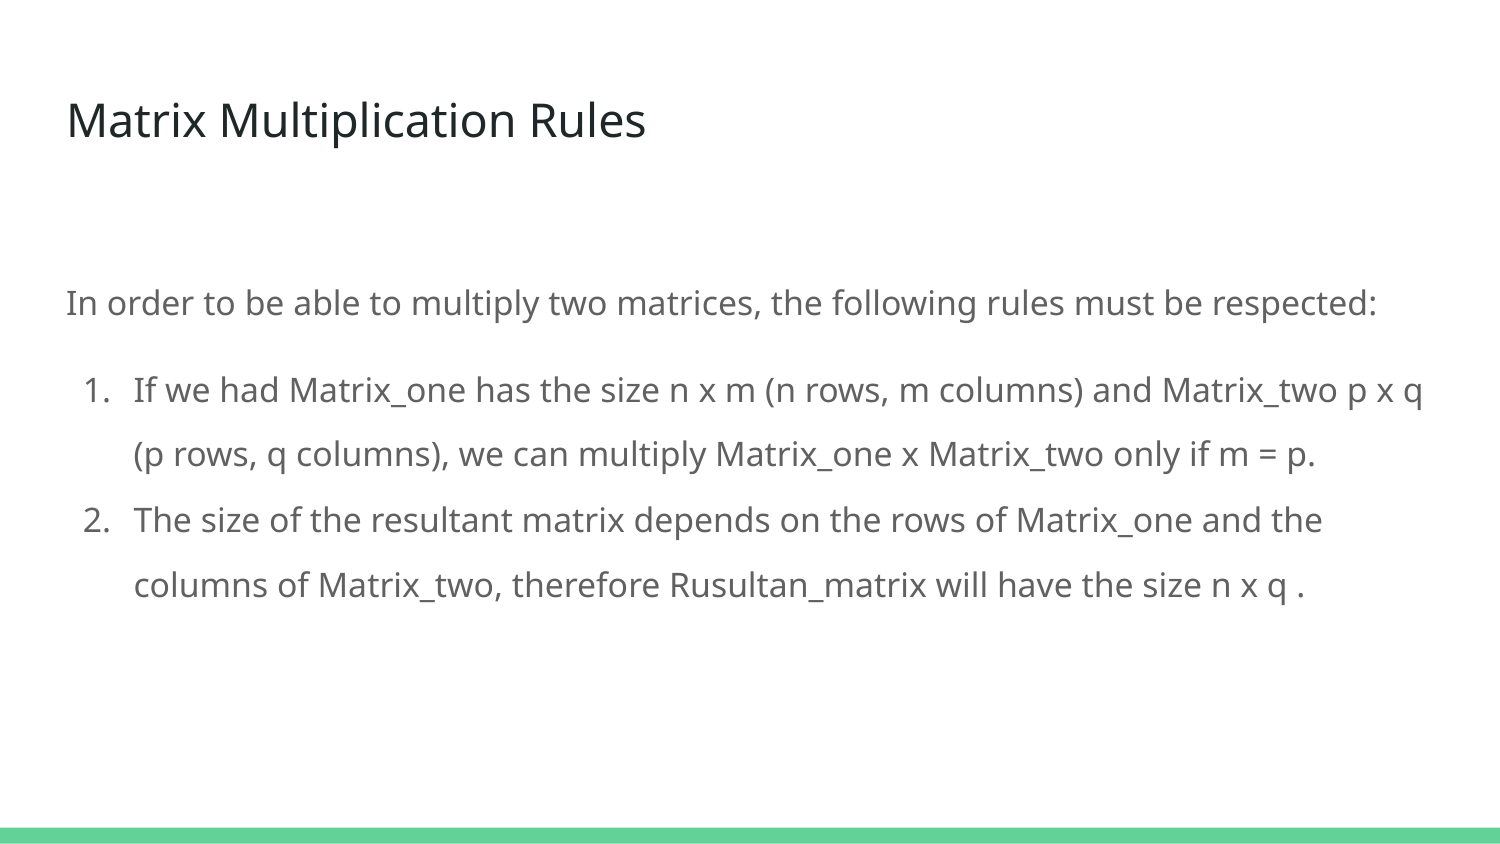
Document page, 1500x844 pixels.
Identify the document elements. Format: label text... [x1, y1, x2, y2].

list In order to be able to multiply two matrices, the following rules must be respected: If we had Matrix_one has the size n x m (n rows, m columns) and Matrix_two p x q (p rows, q columns), we can multiply Matrix_one x Matrix_two only if m = p. The size of the resultant matrix depends on the rows of Matrix_one and the columns of Matrix_two, therefore Rusultan_matrix will have the size n x q . [51, 189, 1450, 750]
title Matrix Multiplication Rules [51, 72, 1449, 167]
